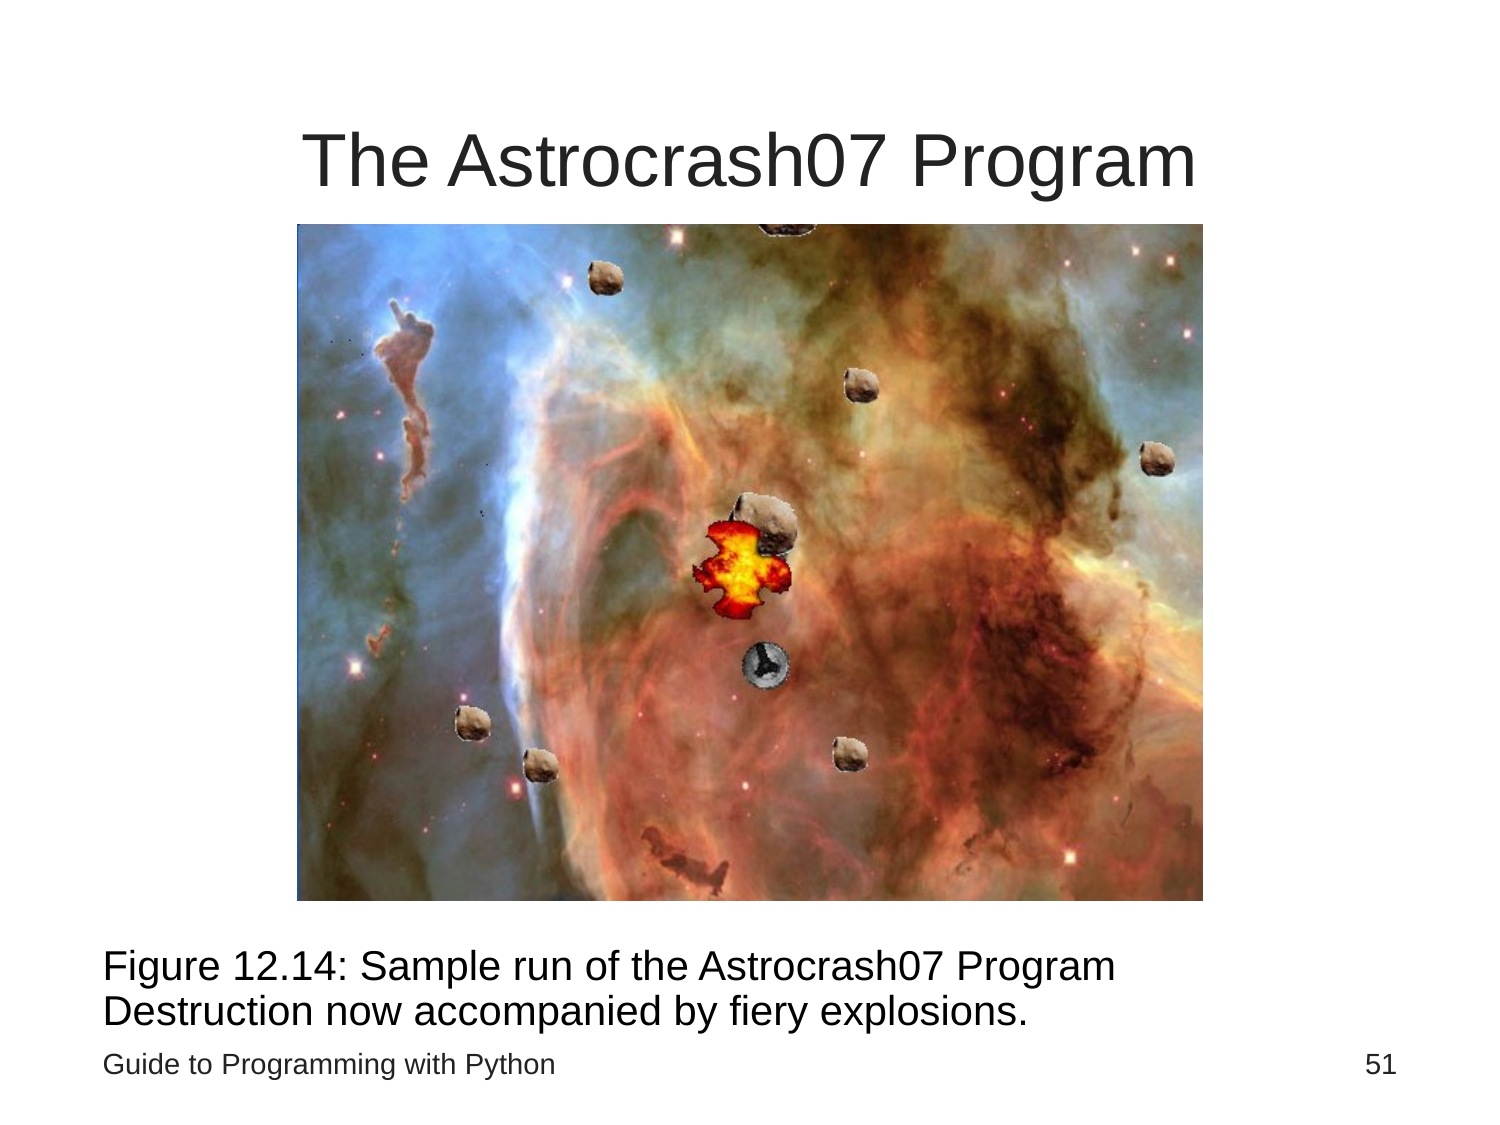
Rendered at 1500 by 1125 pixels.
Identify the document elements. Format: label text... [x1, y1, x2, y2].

slide_number 51 [1074, 1037, 1413, 1101]
list Figure 12.14: Sample run of the Astrocrash07 Program Destruction now accompanied by fiery explosions. [87, 274, 1413, 1026]
picture [297, 223, 1203, 901]
footer Guide to Programming with Python [87, 1037, 1051, 1101]
title The Astrocrash07 Program [87, 62, 1413, 251]
